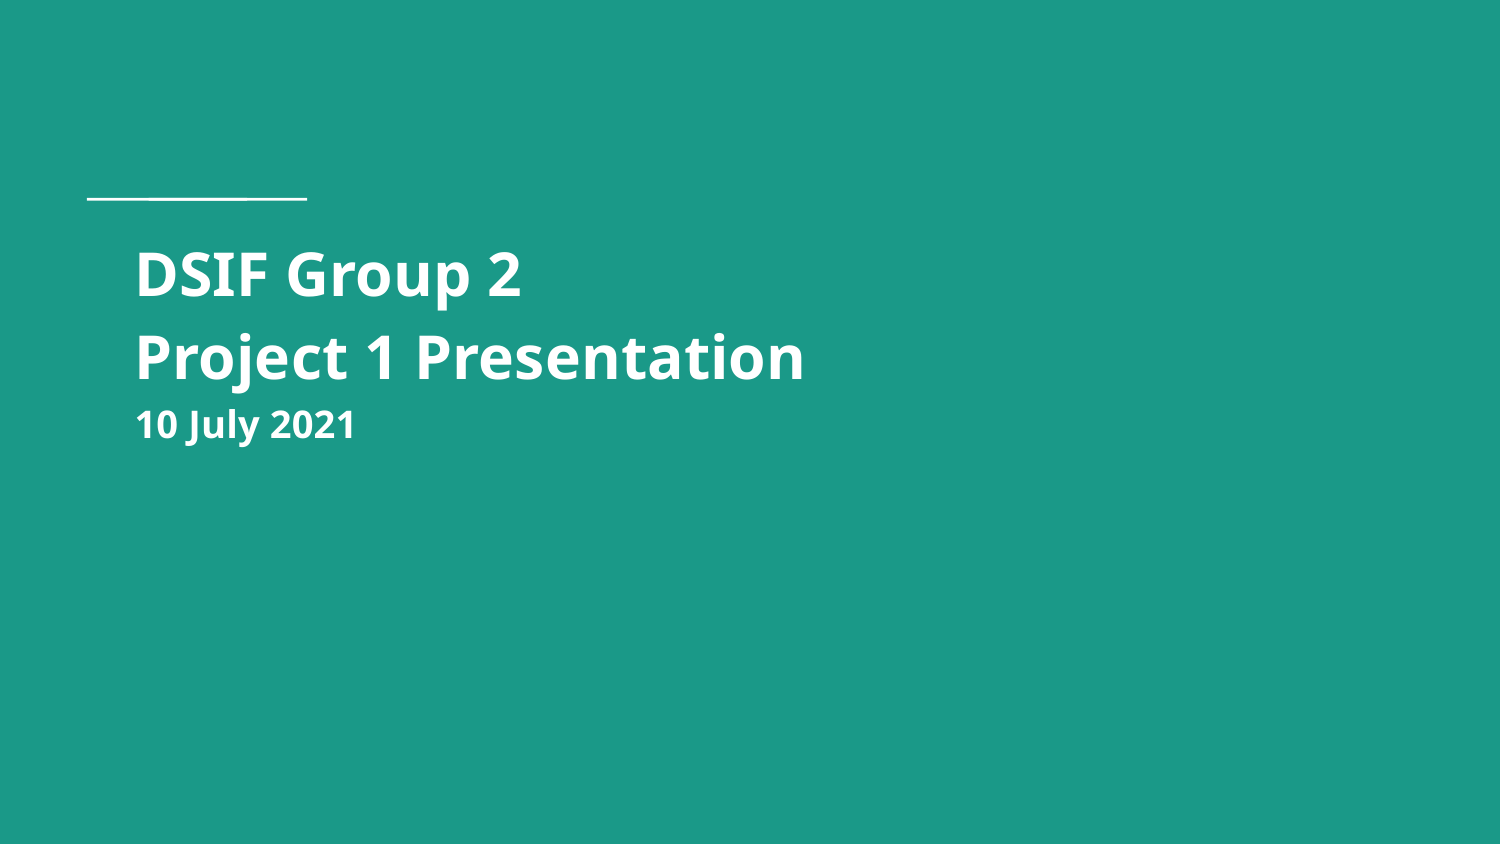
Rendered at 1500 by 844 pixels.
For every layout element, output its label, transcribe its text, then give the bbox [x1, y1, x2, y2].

title DSIF Group 2 Project 1 Presentation 10 July 2021 [119, 216, 1381, 466]
